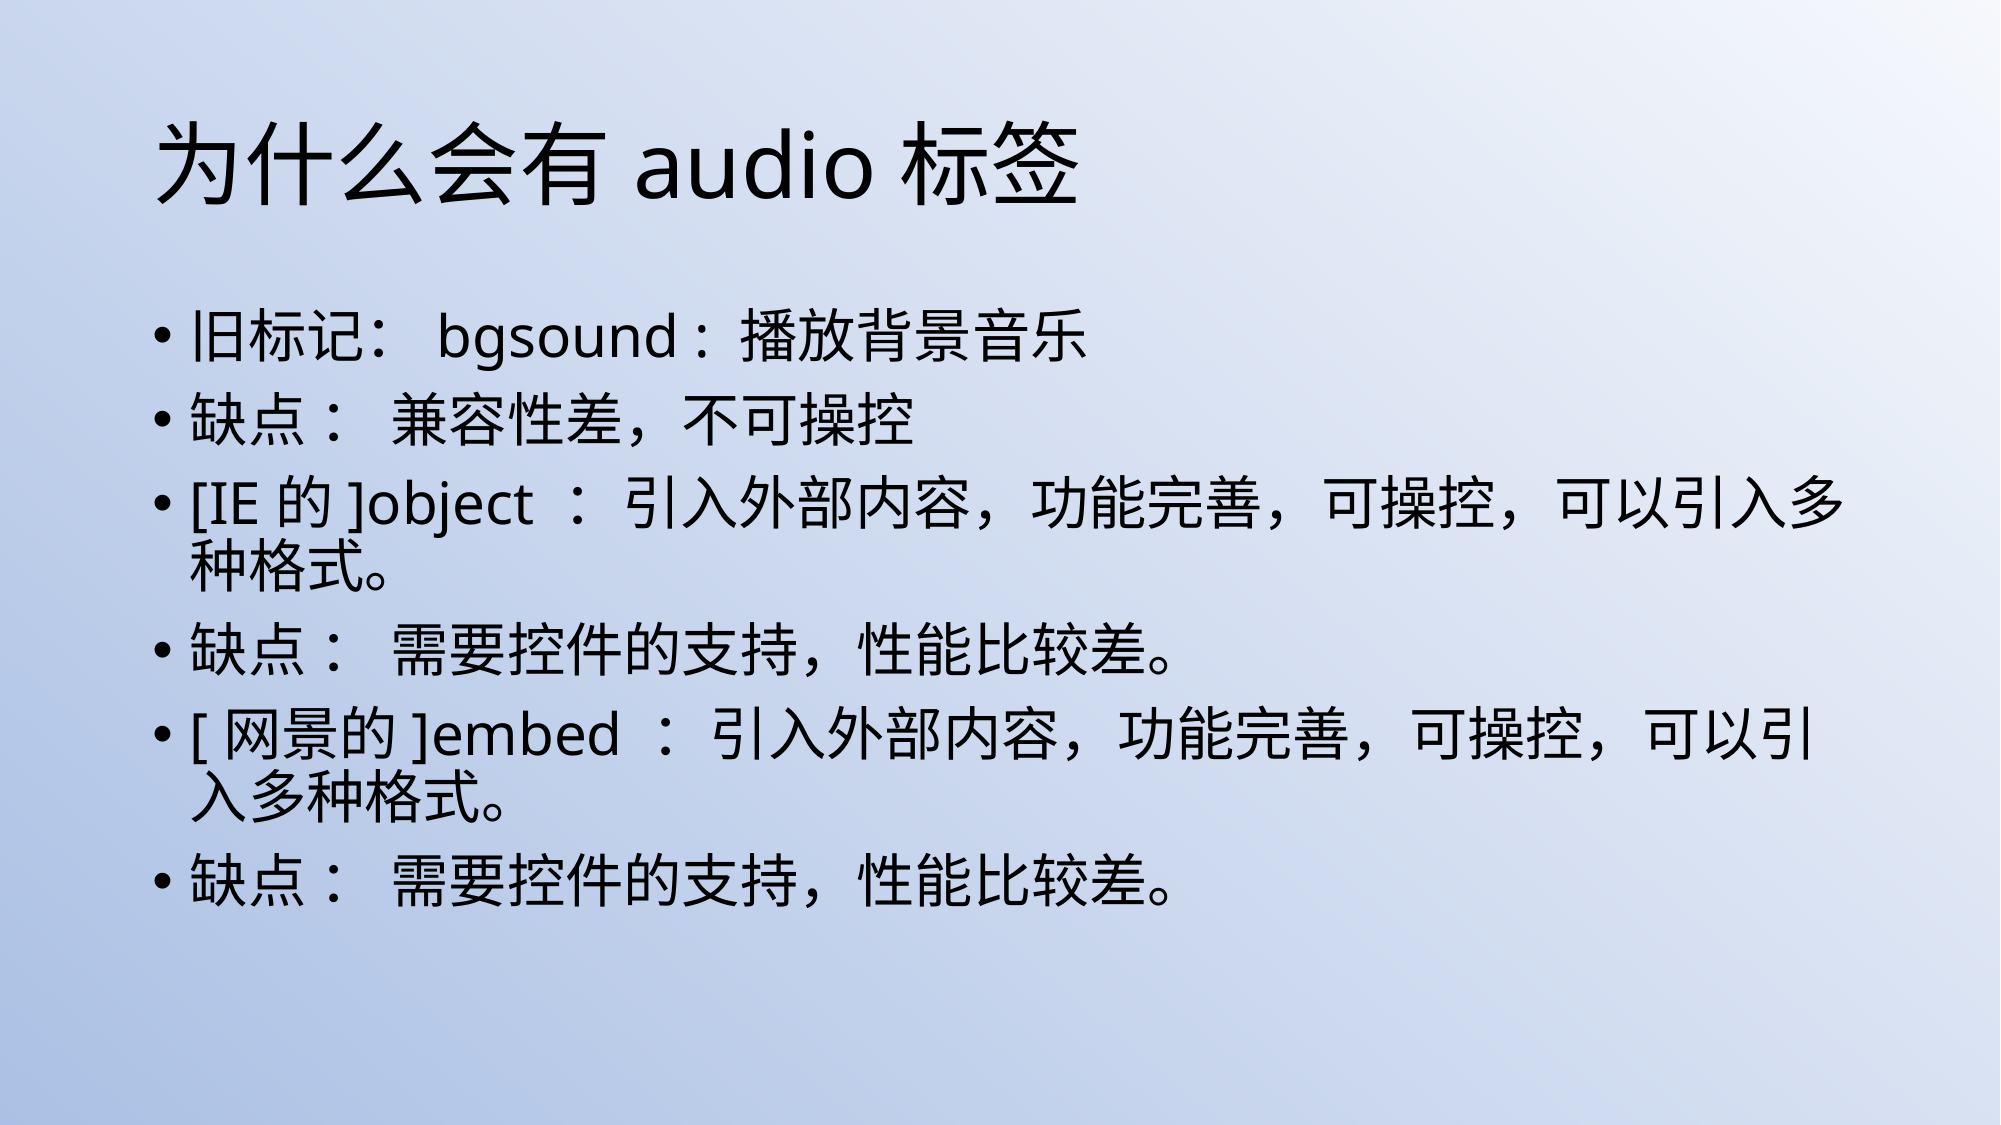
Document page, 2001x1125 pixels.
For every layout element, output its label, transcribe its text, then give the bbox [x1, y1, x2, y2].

list 旧标记：bgsound : 播放背景音乐 缺点 ： 兼容性差，不可操控 [IE的]object ：引入外部内容，功能完善，可操控，可以引入多种格式。 缺点 ： 需要控件的支持，性能比较差。 [网景的]embed ：引入外部内容，功能完善，可操控，可以引入多种格式。 缺点 ： 需要控件的支持，性能比较差。 [137, 299, 1863, 1014]
title 为什么会有audio标签 [137, 59, 1863, 278]
